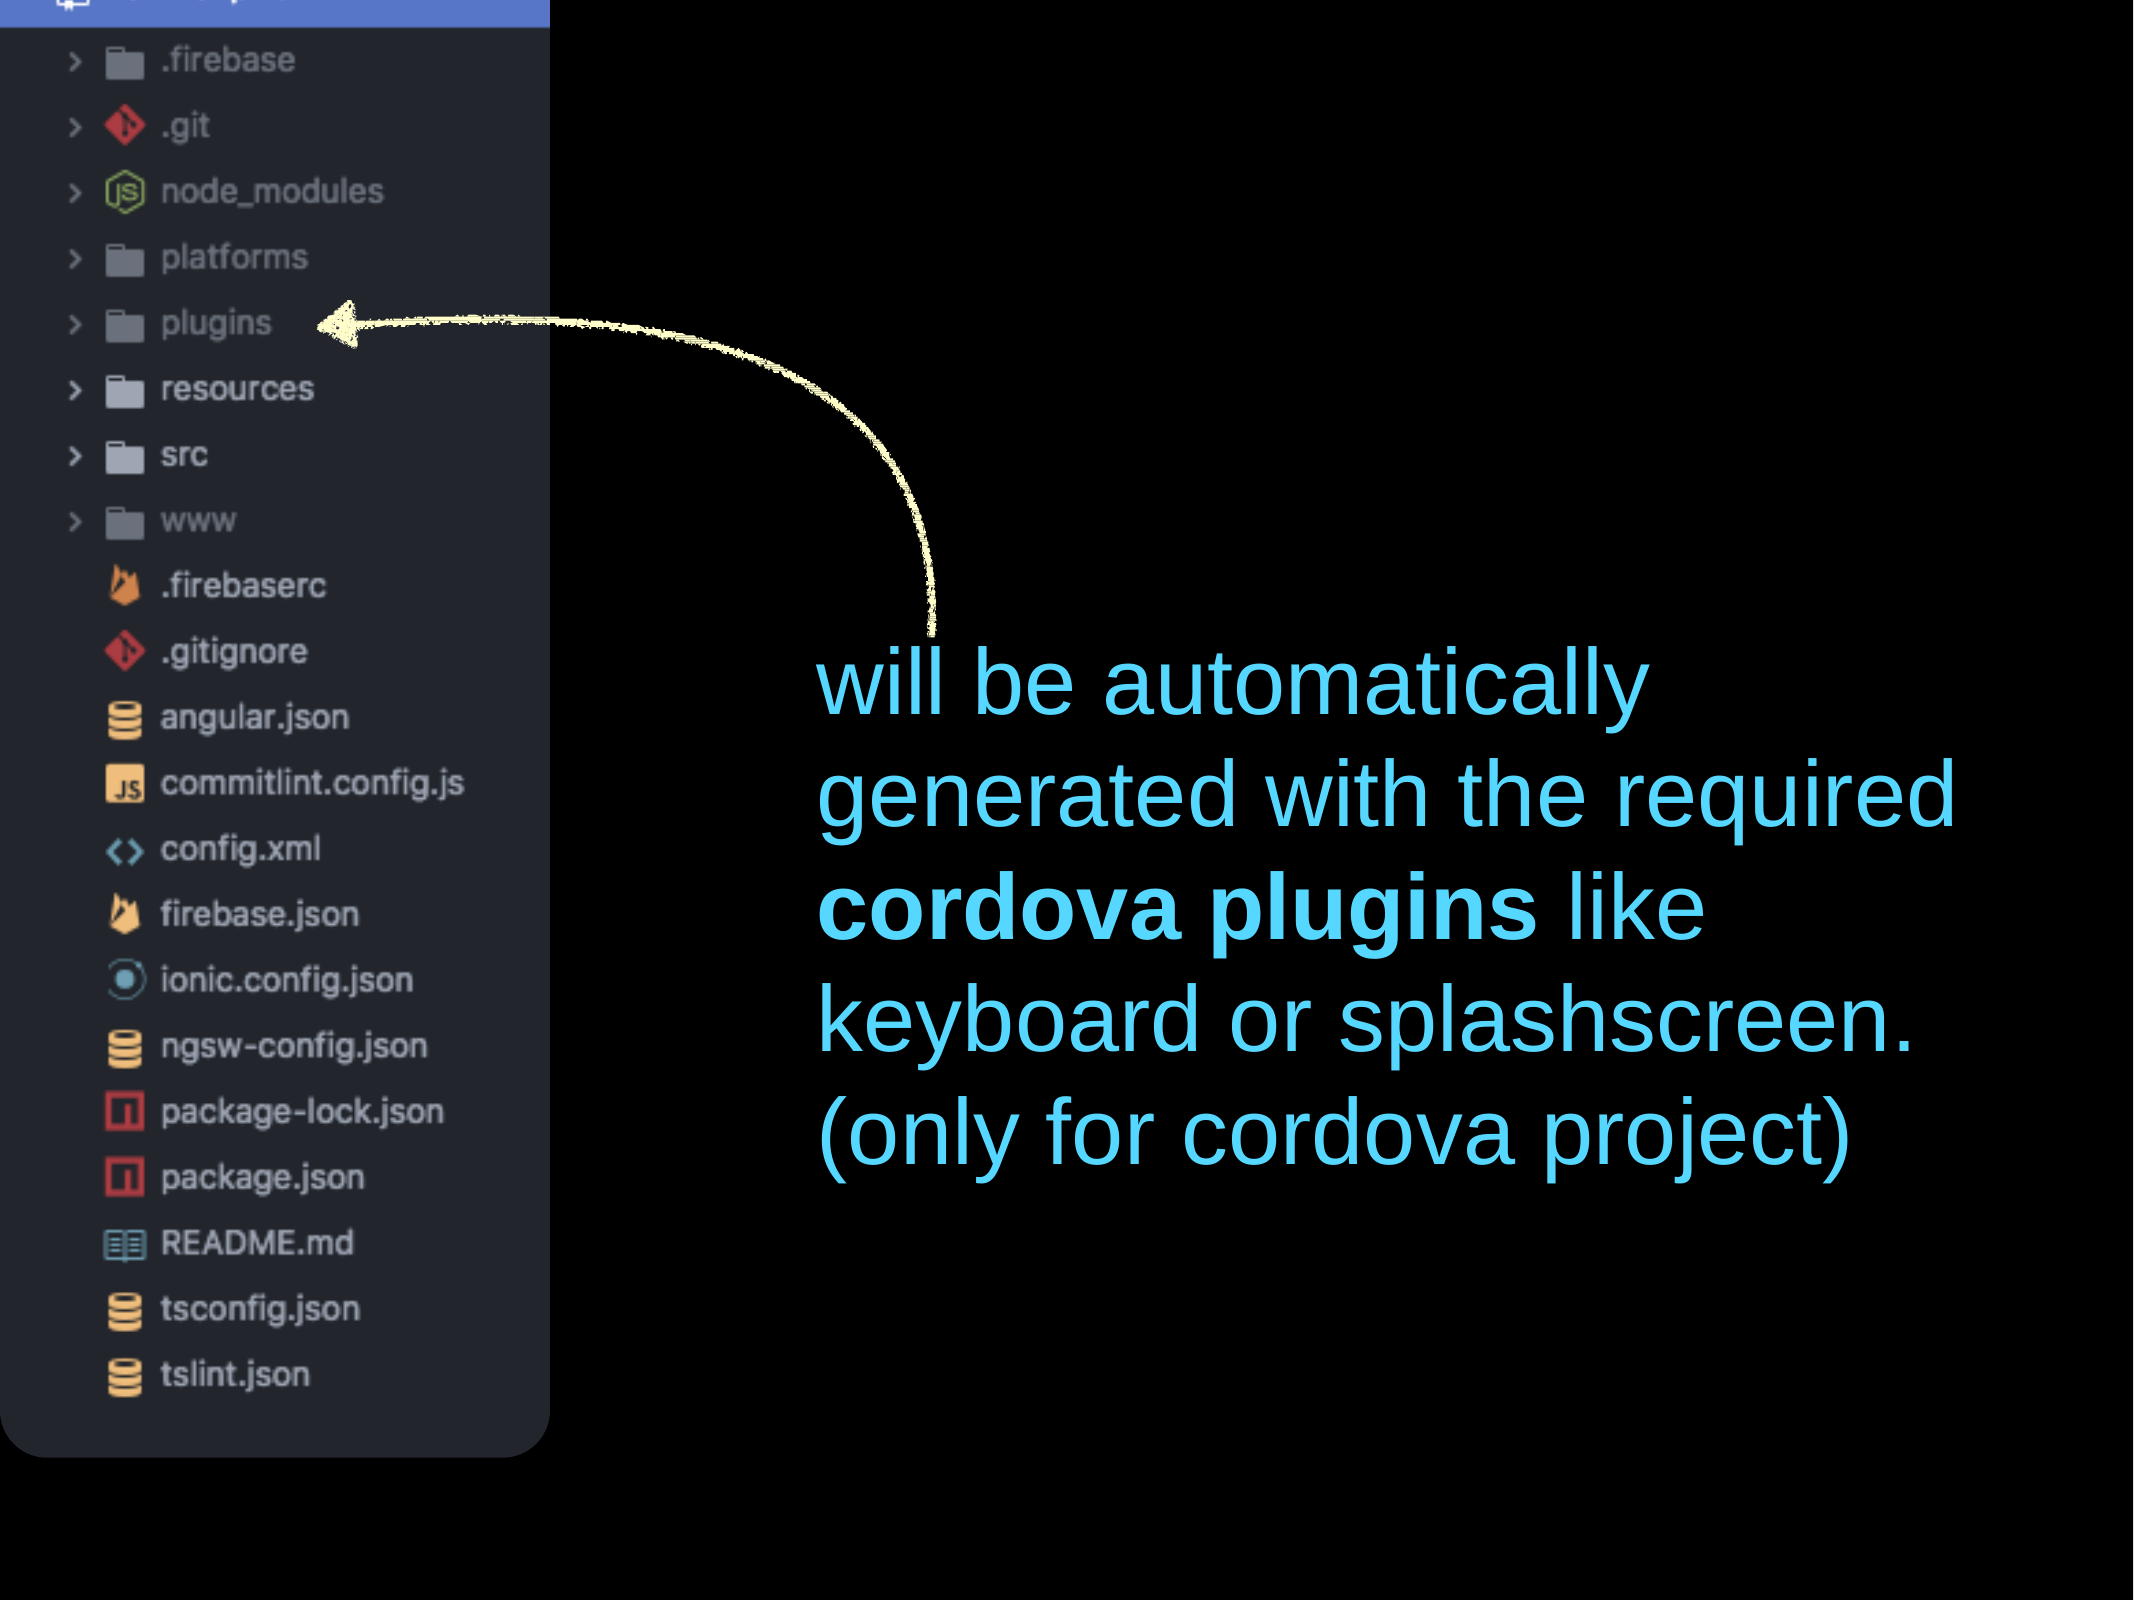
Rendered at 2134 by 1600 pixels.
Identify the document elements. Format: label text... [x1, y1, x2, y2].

title will be automatically generated with the required cordova plugins like keyboard or splashscreen. (only for cordova project) [816, 620, 2030, 1303]
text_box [316, 299, 938, 638]
picture [0, 0, 551, 1458]
